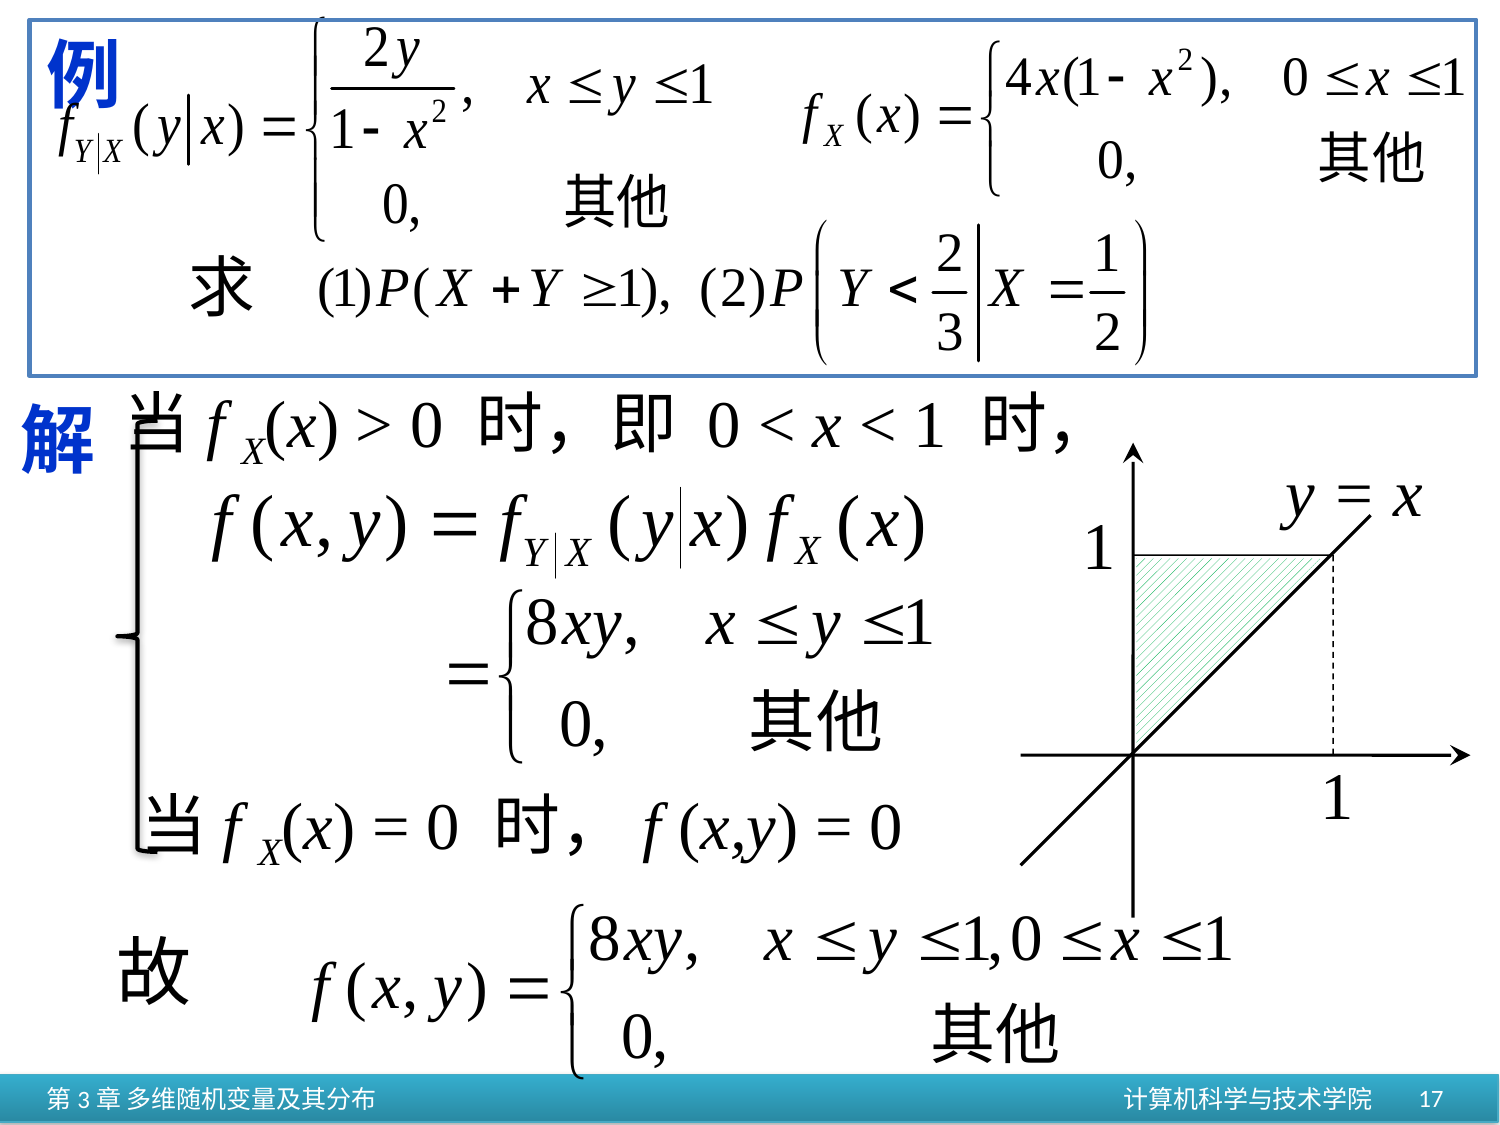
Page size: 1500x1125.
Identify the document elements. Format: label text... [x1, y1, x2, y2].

text_box 故 [101, 916, 207, 1022]
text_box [289, 893, 1244, 1092]
text_box [726, 18, 1478, 378]
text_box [783, 30, 1471, 205]
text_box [193, 481, 929, 582]
text_box [115, 418, 158, 855]
text_box 当f X(x) = 0 时，f (x,y) = 0 [125, 775, 919, 881]
text_box 当f X(x) > 0 时，即 0 < x < 1 时， [108, 373, 1129, 480]
text_box [27, 18, 168, 378]
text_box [173, 209, 1162, 374]
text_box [438, 585, 933, 768]
text_box 解 [6, 384, 111, 490]
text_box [1020, 442, 1471, 918]
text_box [39, 7, 721, 253]
